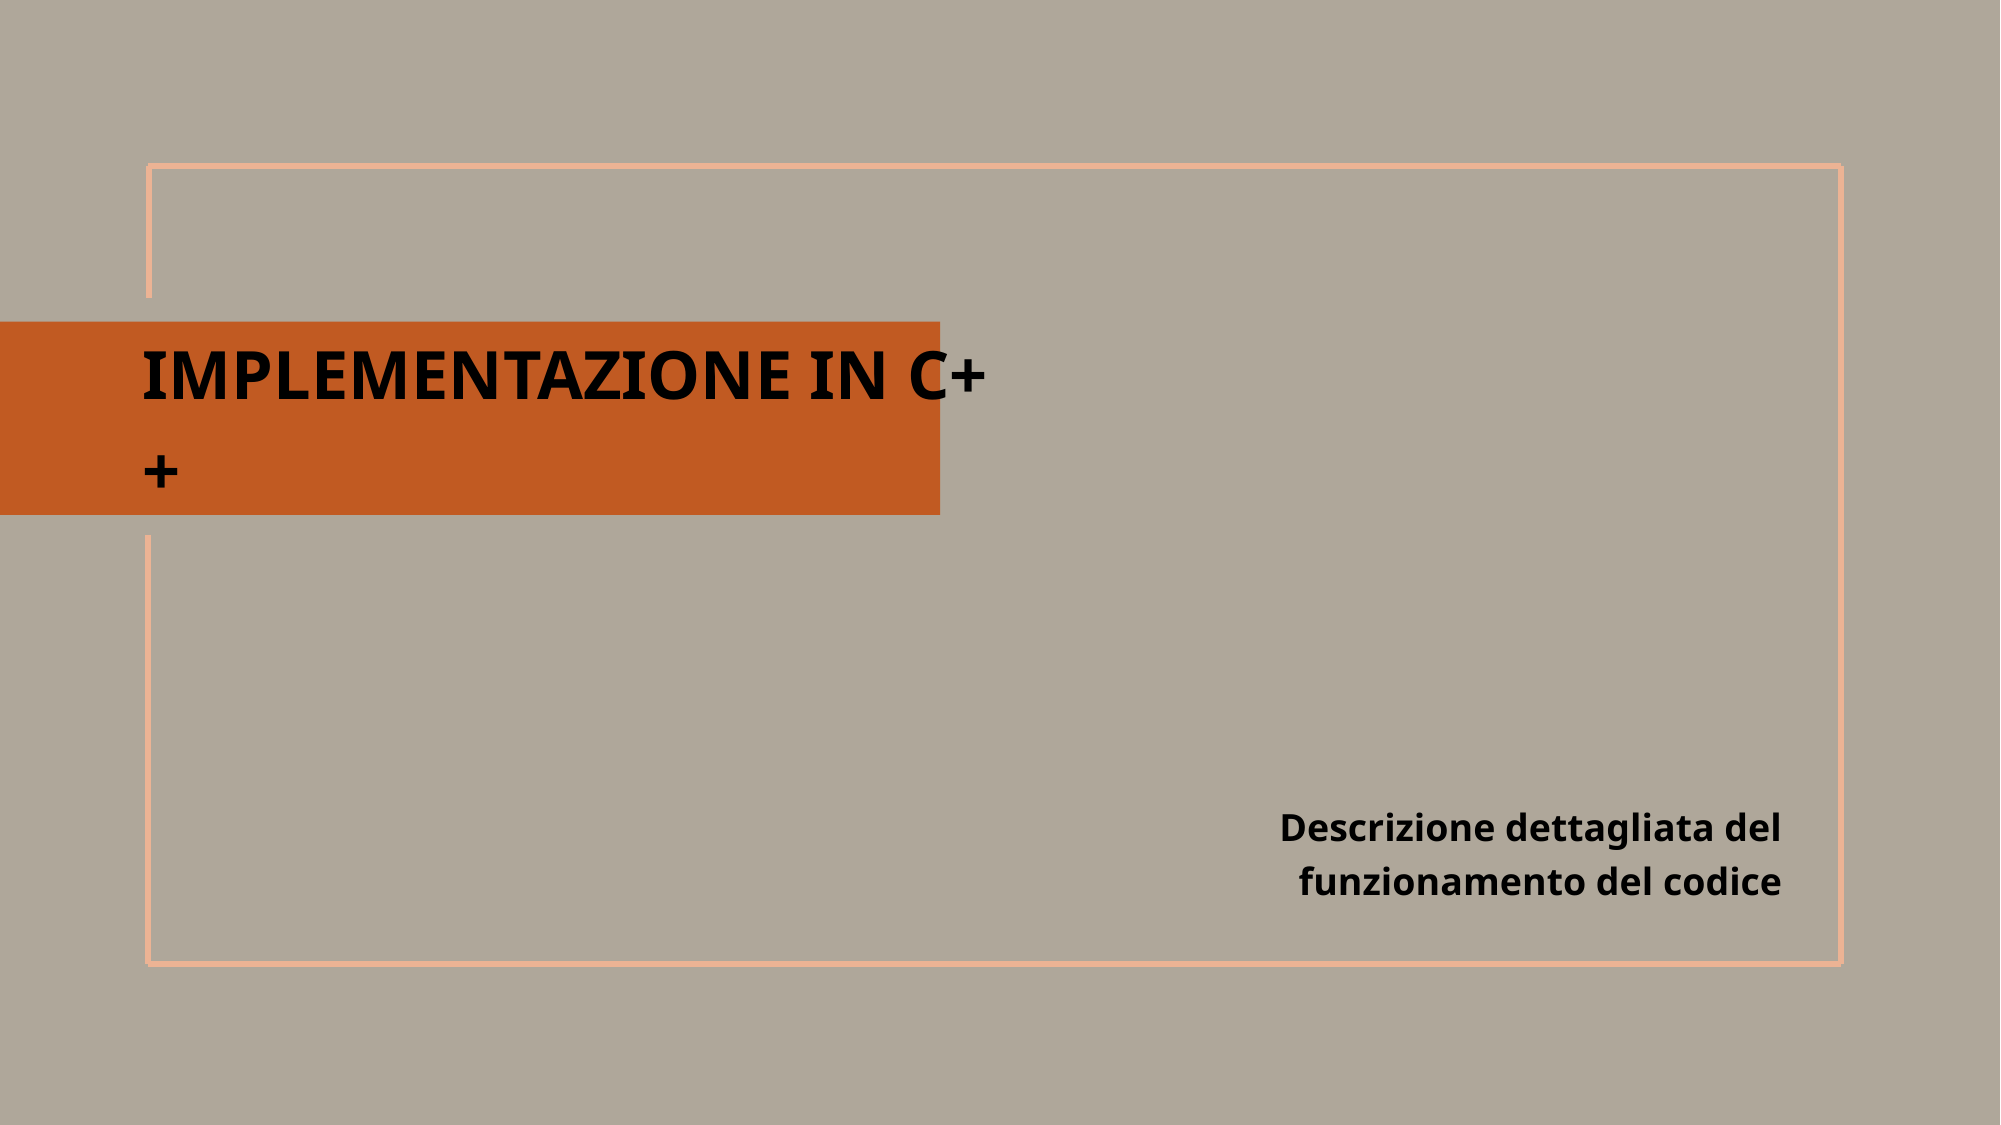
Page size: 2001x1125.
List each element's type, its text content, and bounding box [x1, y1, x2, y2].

text_box [0, 321, 127, 515]
text_box Descrizione dettagliata del funzionamento del codice [1003, 731, 1798, 911]
text_box IMPLEMENTAZIONE IN C++ [127, 262, 1004, 565]
